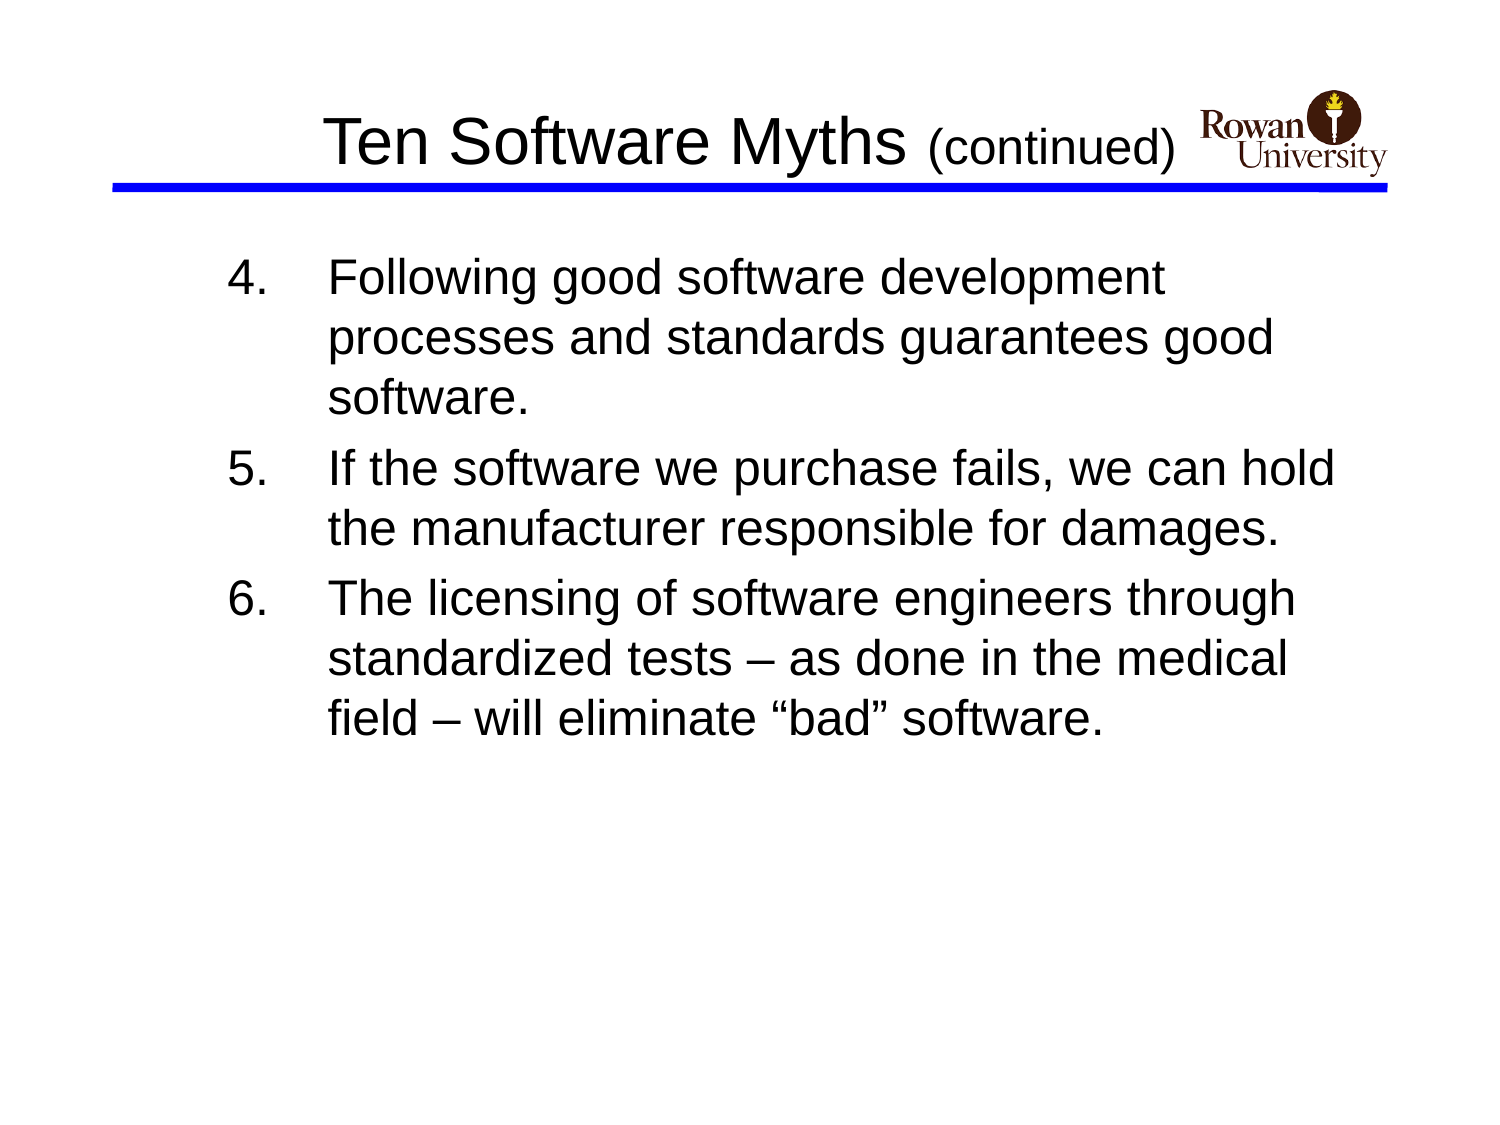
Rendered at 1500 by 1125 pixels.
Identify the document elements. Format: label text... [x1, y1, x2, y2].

title Ten Software Myths (continued) [112, 99, 1388, 175]
list Following good software development processes and standards guarantees good software. If the software we purchase fails, we can hold the manufacturer responsible for damages. The licensing of software engineers through standardized tests – as done in the medical field – will eliminate “bad” software. [212, 237, 1388, 913]
picture [1200, 90, 1388, 99]
